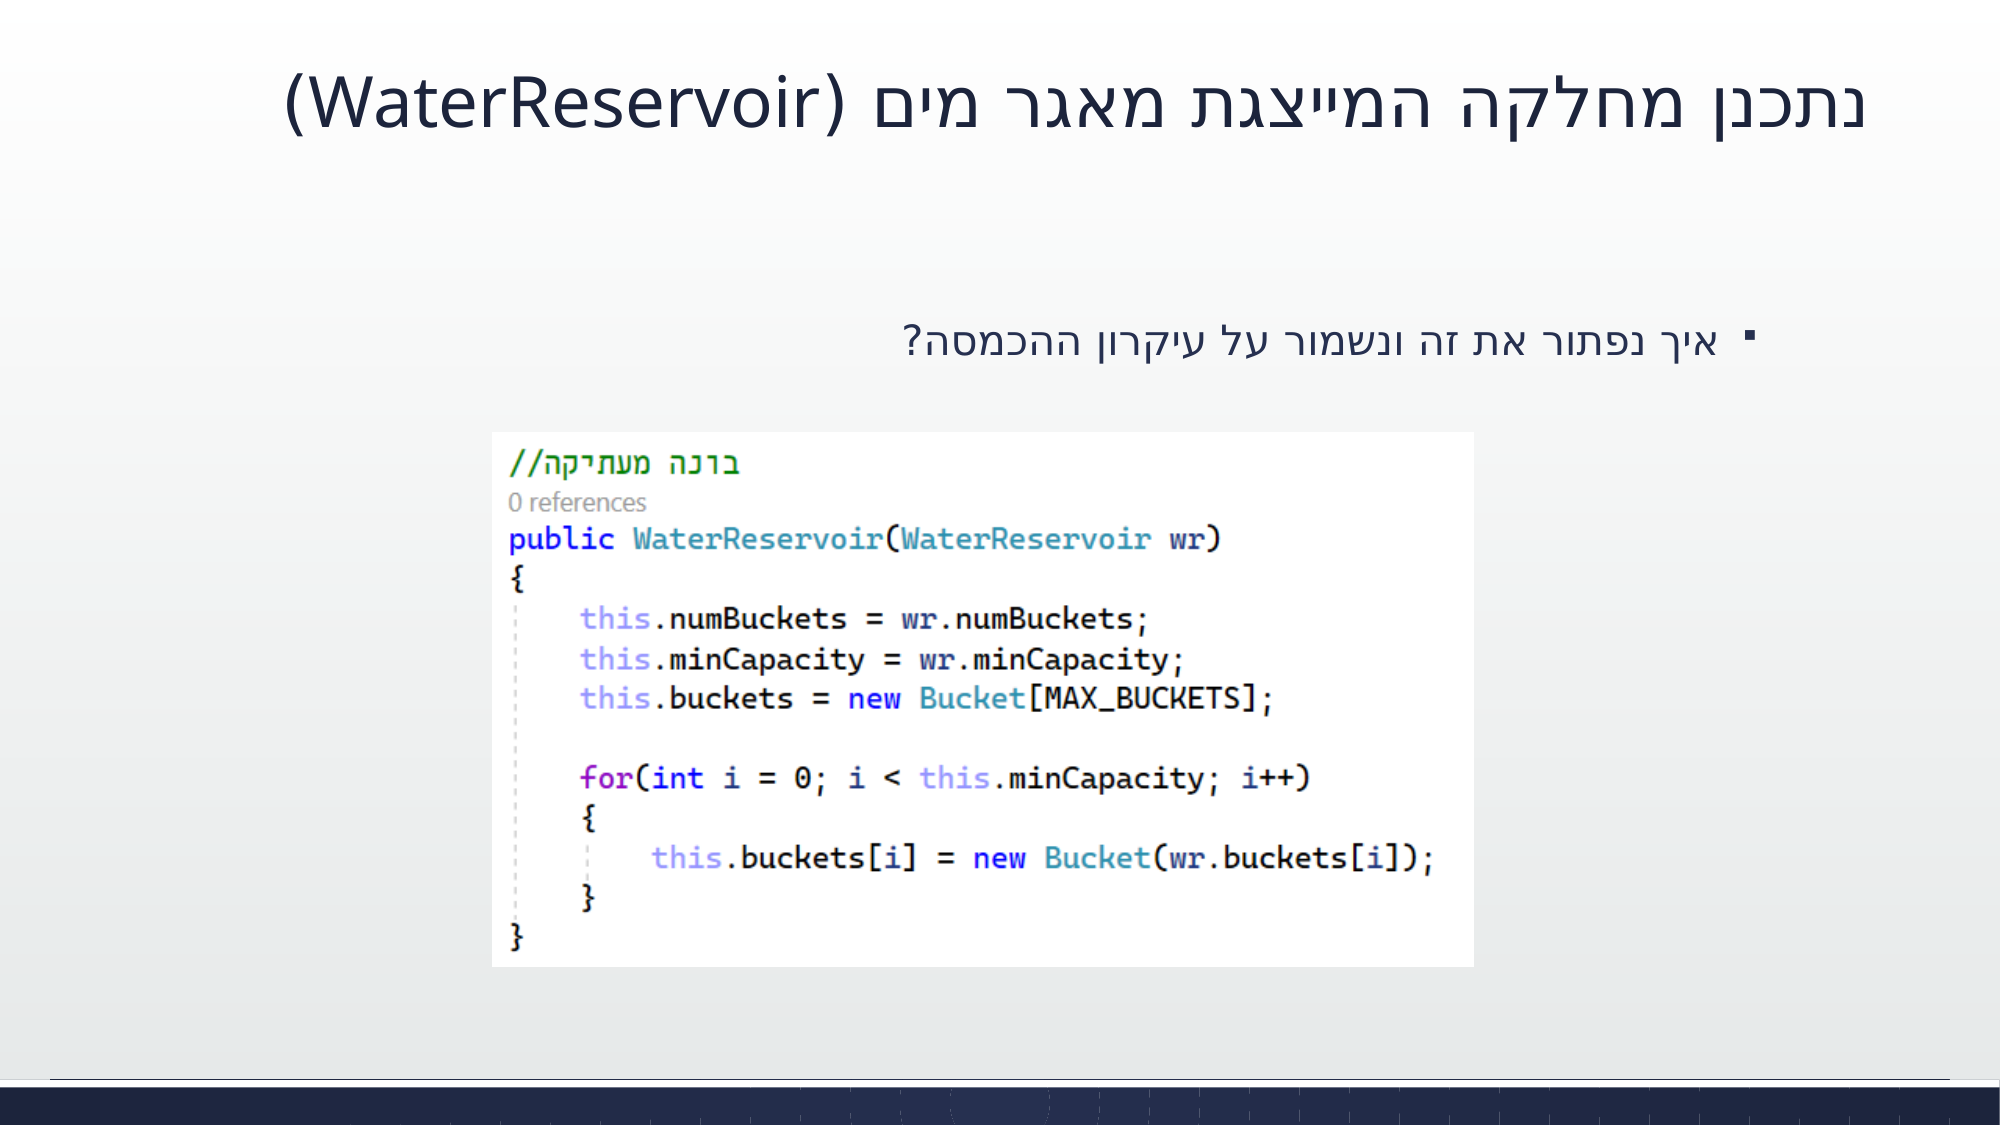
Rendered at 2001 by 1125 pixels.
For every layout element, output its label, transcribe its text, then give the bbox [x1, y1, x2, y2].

title נתכנן מחלקה המייצגת מאגר מים (WaterReservoir) [125, 0, 1886, 151]
list איך נפתור את זה ונשמור על עיקרון ההכמסה? [219, 311, 1780, 990]
picture [491, 432, 1474, 967]
